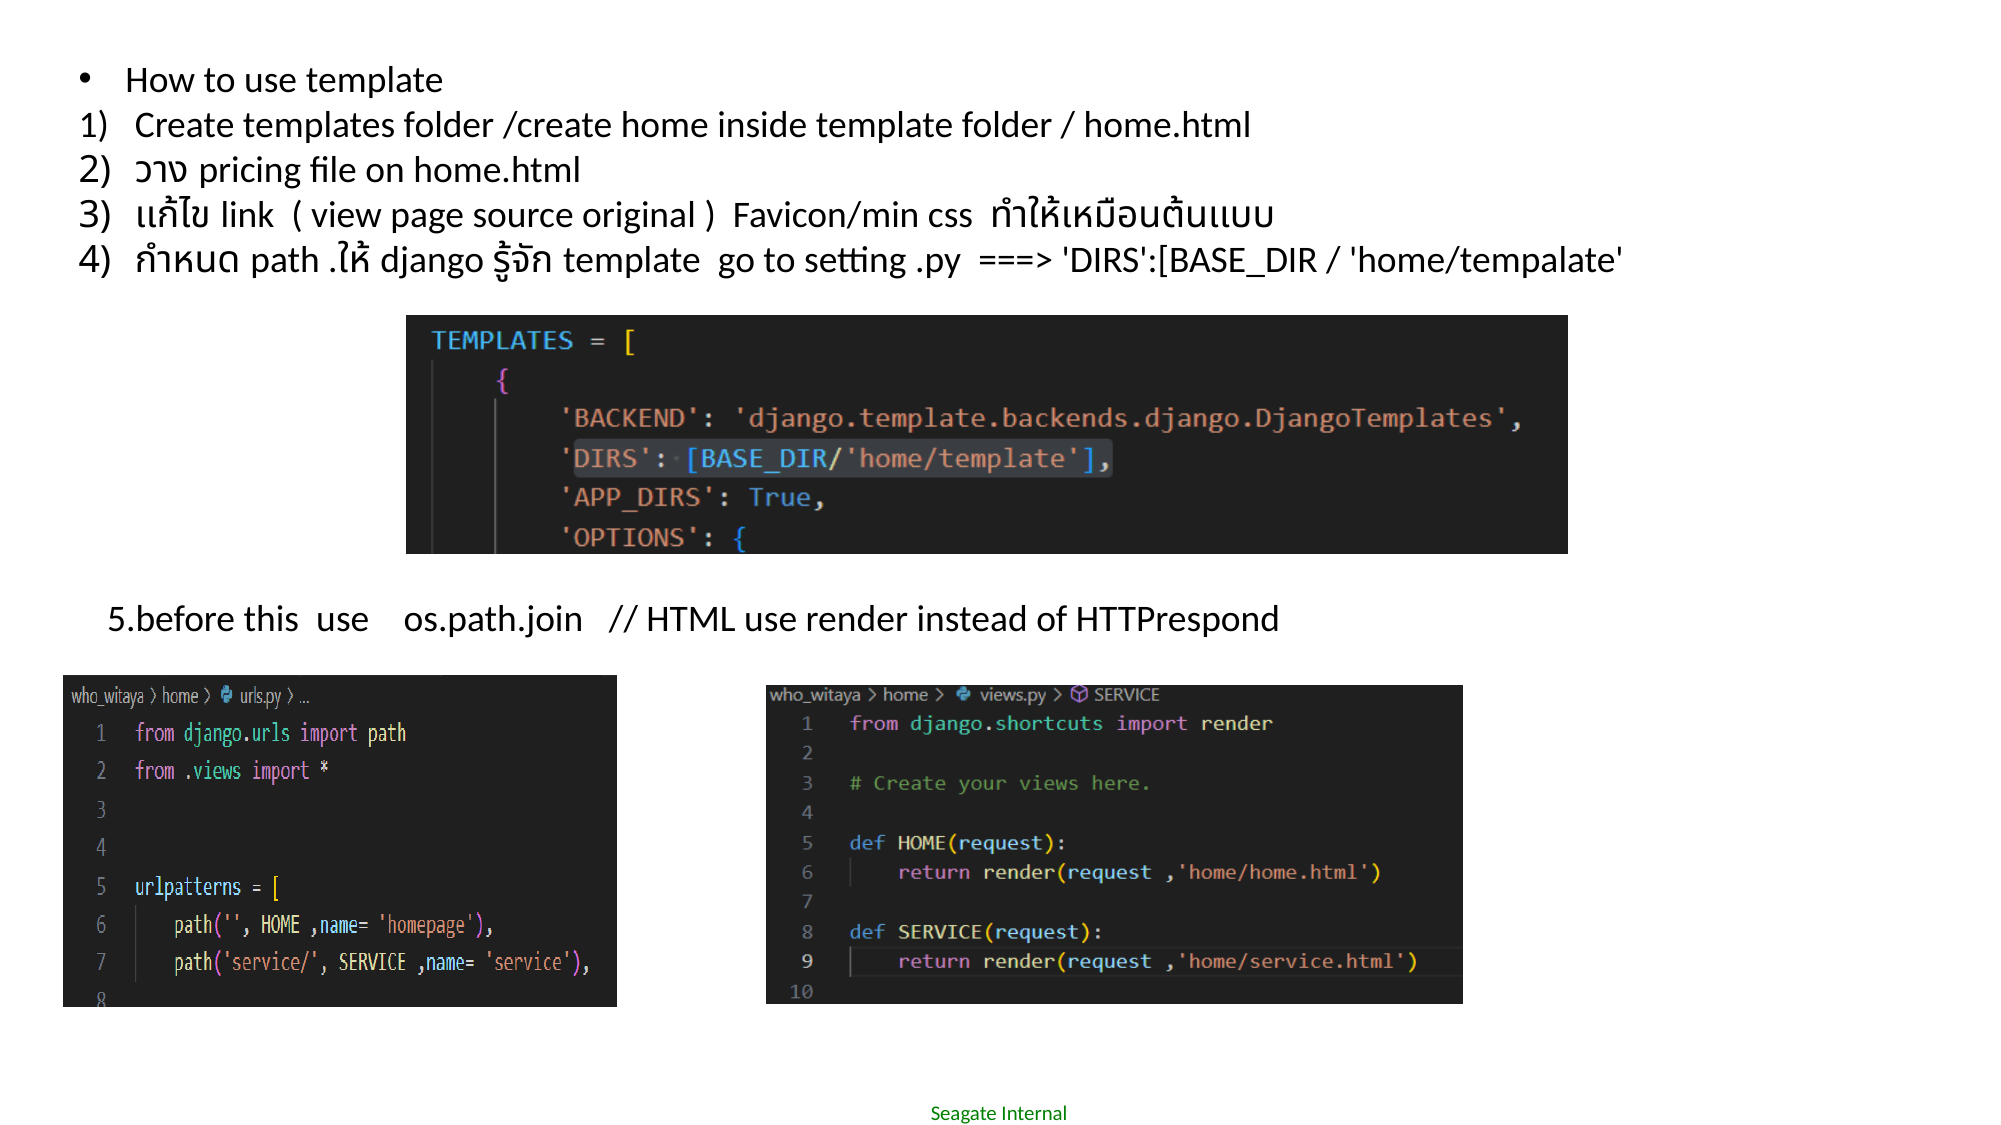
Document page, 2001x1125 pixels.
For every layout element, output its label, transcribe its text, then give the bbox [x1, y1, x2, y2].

picture [63, 675, 617, 1007]
text_box How to use template Create templates folder /create home inside template folder / home.html วาง pricing file on home.html เเก้ไข link ( view page source original ) Favicon/min css ทำให้เหมือนต้นเเบบ กำหนด path .ให้ django รู้จัก template go to setting .py ===> 'DIRS':[BASE_DIR / 'home/tempalate' [63, 47, 1922, 423]
picture [406, 315, 1568, 554]
picture [766, 685, 1463, 1004]
text_box 5.before this use os.path.join // HTML use render instead of HTTPrespond [92, 586, 1789, 646]
